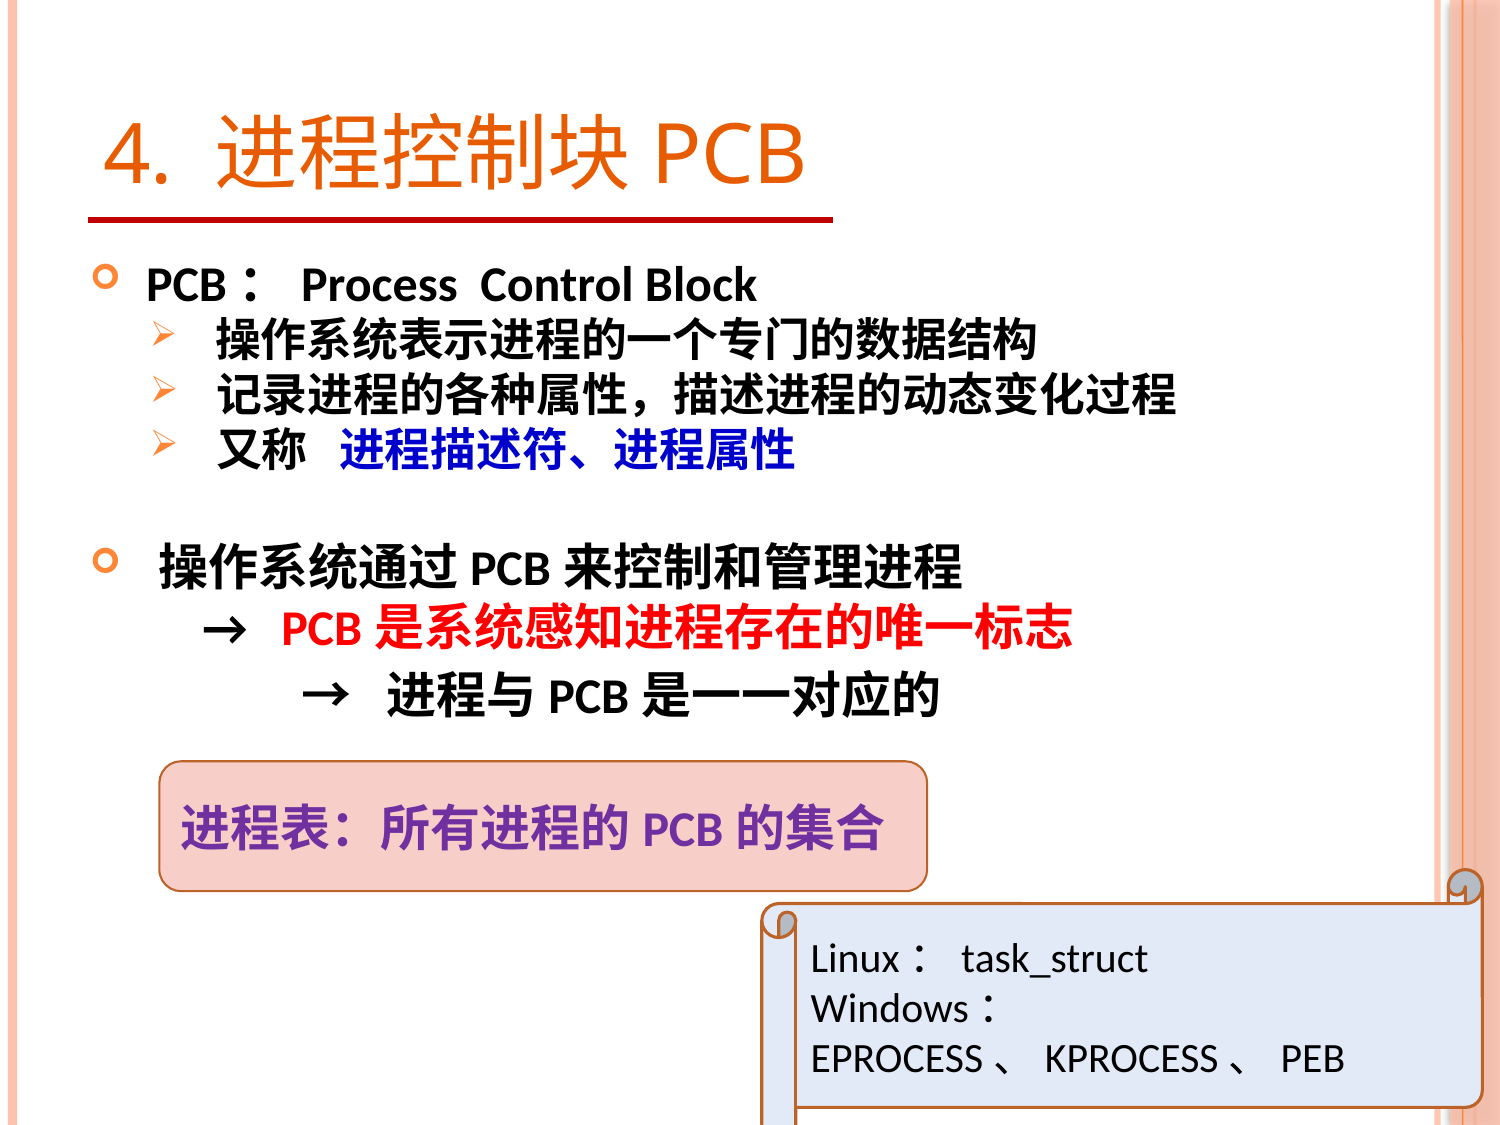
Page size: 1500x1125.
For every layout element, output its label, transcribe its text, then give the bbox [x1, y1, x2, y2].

title 4. 进程控制块PCB [88, 54, 1276, 209]
text_box Linux：task_struct Windows：EPROCESS、KPROCESS、PEB [759, 867, 1485, 1125]
text_box 进程表：所有进程的PCB的集合 [157, 759, 930, 894]
list PCB：Process Control Block 操作系统表示进程的一个专门的数据结构 记录进程的各种属性，描述进程的动态变化过程 又称 进程描述符、进程属性 操作系统通过PCB来控制和管理进程 → PCB是系统感知进程存在的唯一标志 → 进程与PCB是一一对应的 [75, 243, 1325, 1031]
